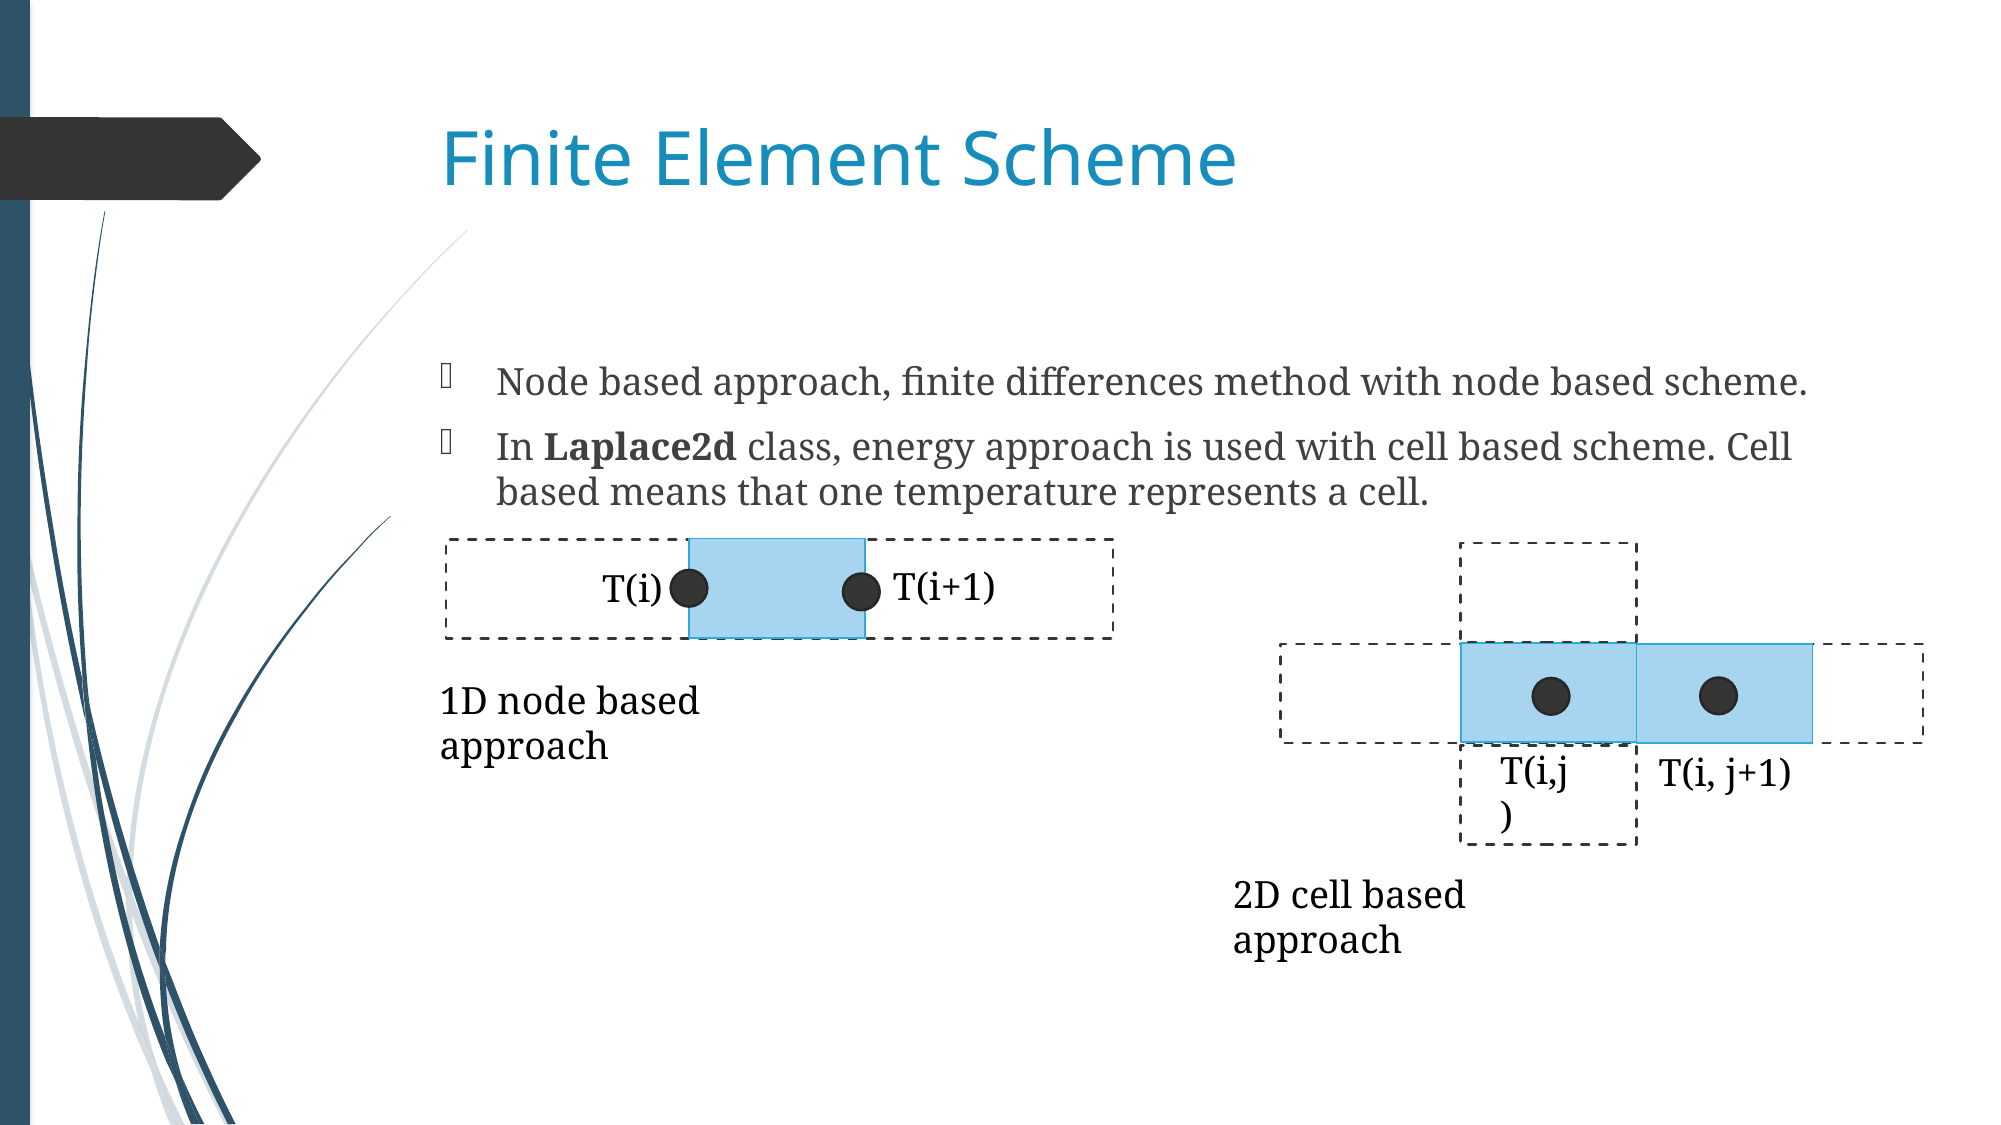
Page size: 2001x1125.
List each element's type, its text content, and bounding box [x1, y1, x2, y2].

list Node based approach, finite differences method with node based scheme. In Laplace2d class, energy approach is used with cell based scheme. Cell based means that one temperature represents a cell. [424, 350, 1888, 970]
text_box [424, 538, 1114, 776]
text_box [1280, 542, 1924, 845]
text_box 2D cell based approach [1217, 863, 1659, 969]
title Finite Element Scheme [425, 102, 1888, 313]
